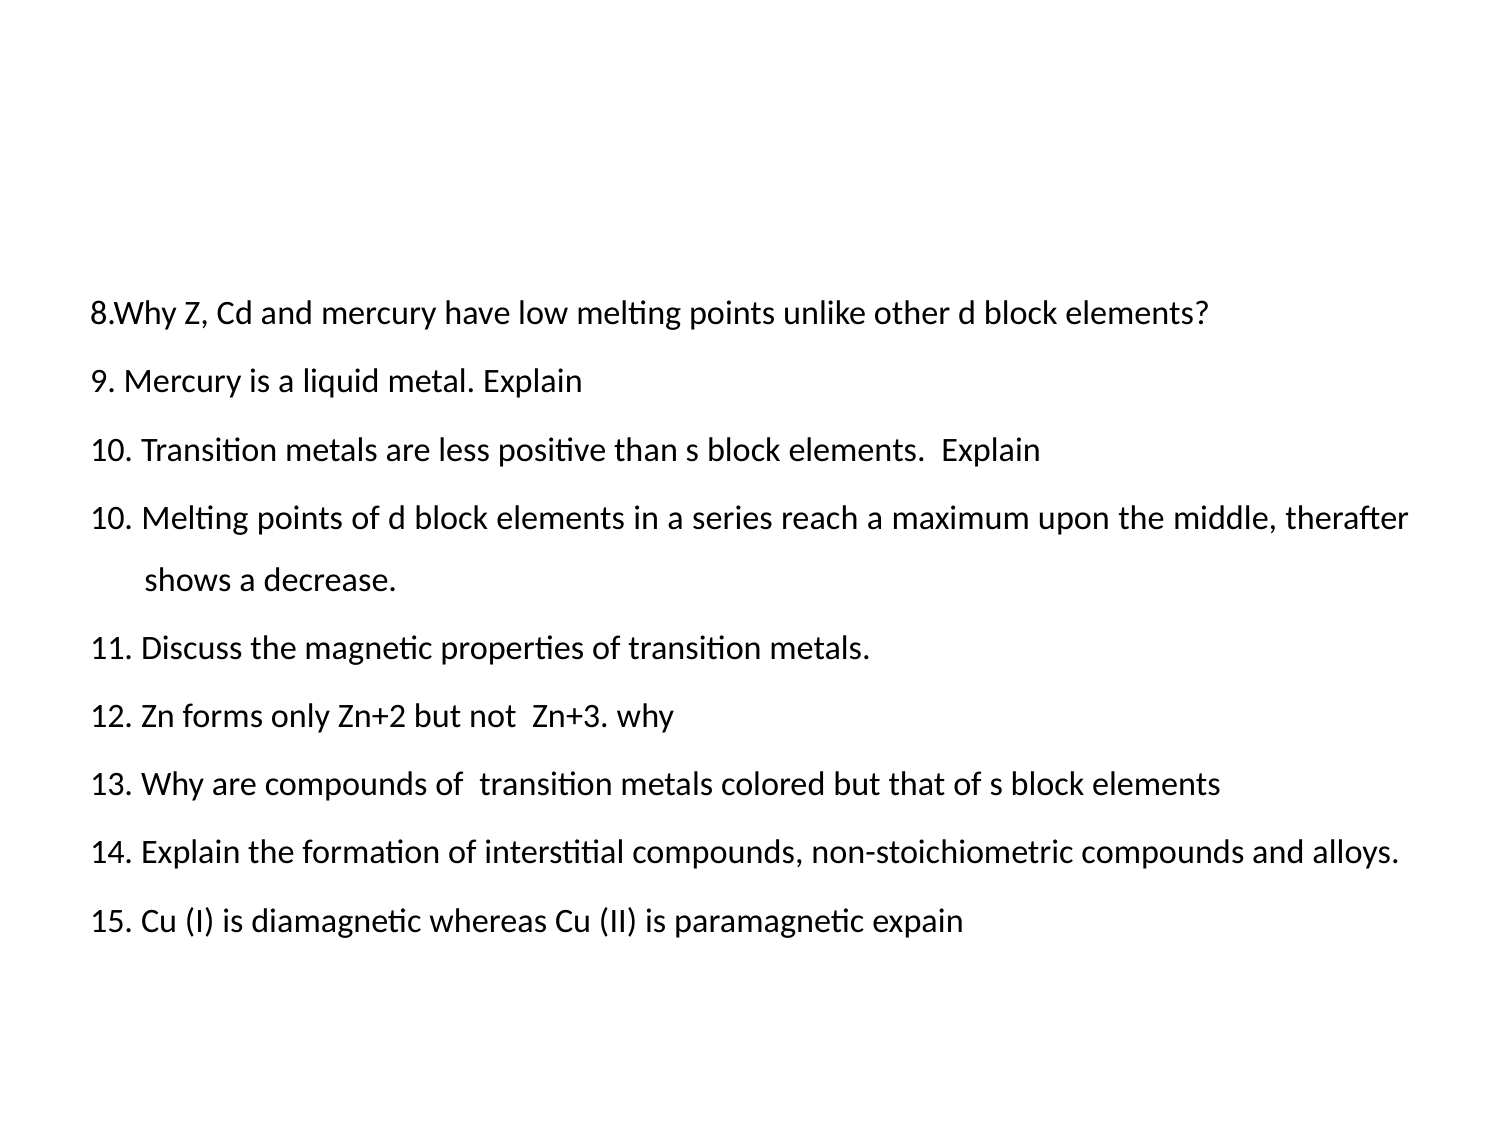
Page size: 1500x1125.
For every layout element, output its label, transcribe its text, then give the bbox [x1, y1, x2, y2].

list 8.Why Z, Cd and mercury have low melting points unlike other d block elements? 9. Mercury is a liquid metal. Explain 10. Transition metals are less positive than s block elements. Explain 10. Melting points of d block elements in a series reach a maximum upon the middle, therafter shows a decrease. 11. Discuss the magnetic properties of transition metals. 12. Zn forms only Zn+2 but not Zn+3. why 13. Why are compounds of transition metals colored but that of s block elements 14. Explain the formation of interstitial compounds, non-stoichiometric compounds and alloys. 15. Cu (I) is diamagnetic whereas Cu (II) is paramagnetic expain [75, 262, 1425, 1005]
